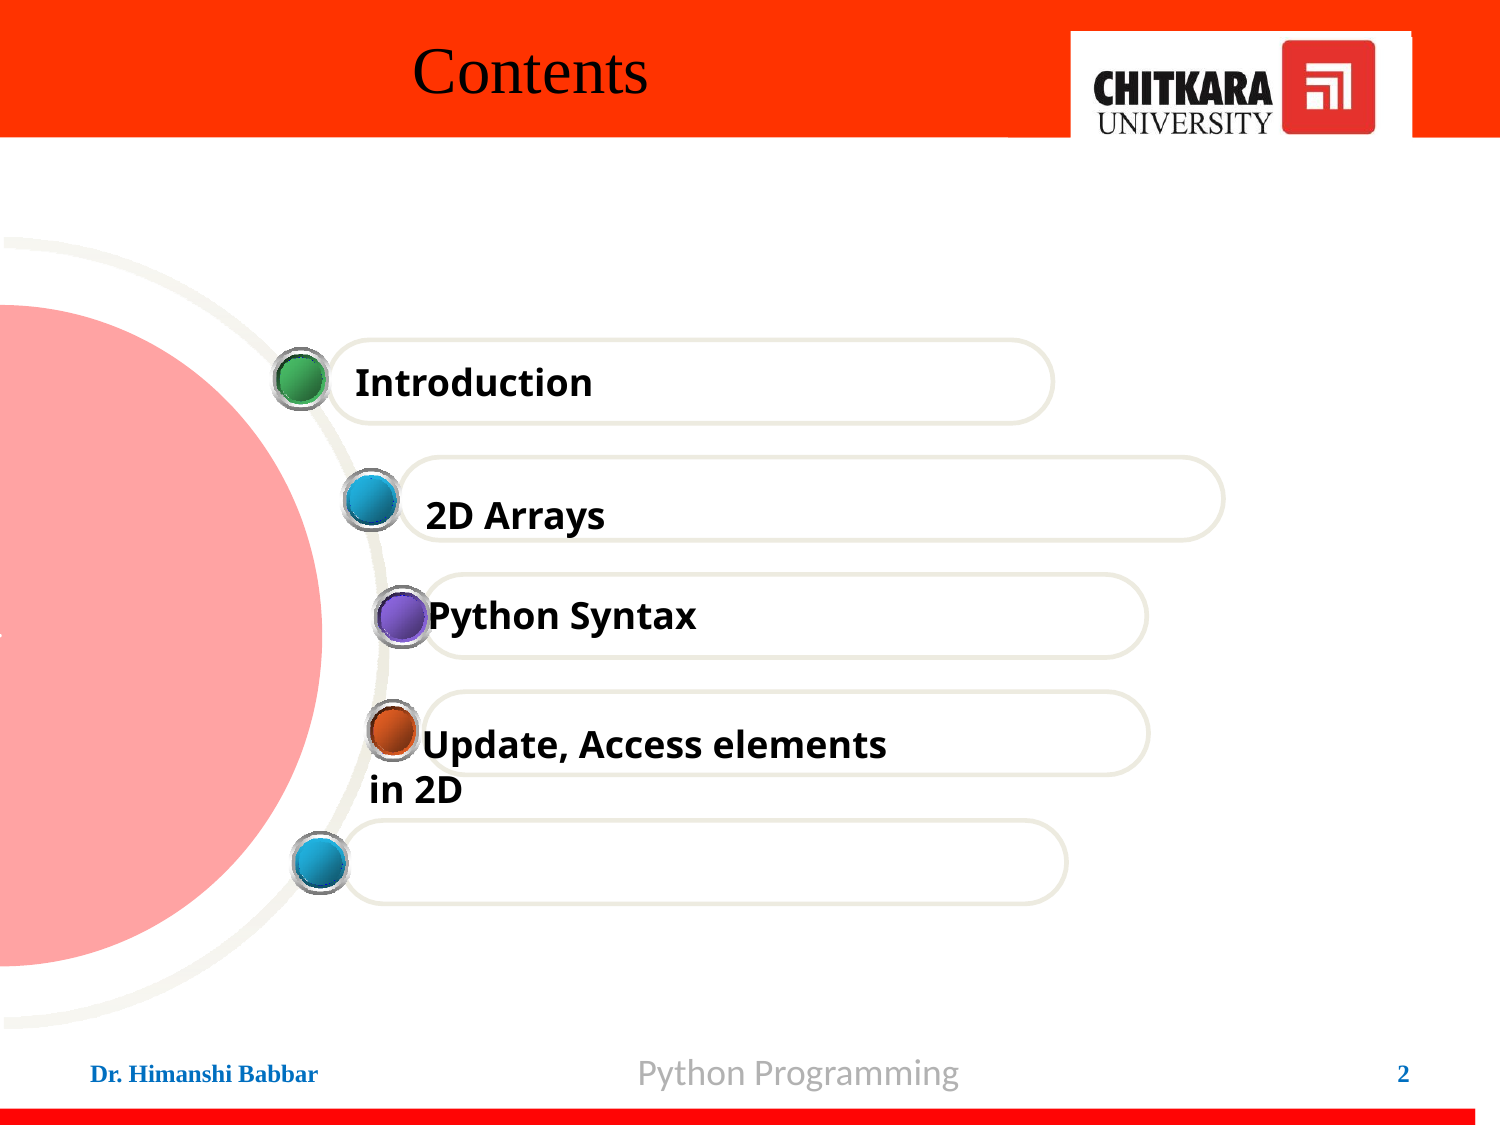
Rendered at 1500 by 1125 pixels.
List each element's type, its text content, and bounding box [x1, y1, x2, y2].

slide_number Python Programming [637, 1047, 983, 1104]
picture [1074, 37, 1390, 138]
slide_number 2 [1378, 1057, 1417, 1090]
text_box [0, 237, 1227, 1030]
picture [0, 1108, 1476, 1125]
title Contents [410, 24, 653, 215]
footer Dr. Himanshi Babbar [87, 1057, 324, 1090]
